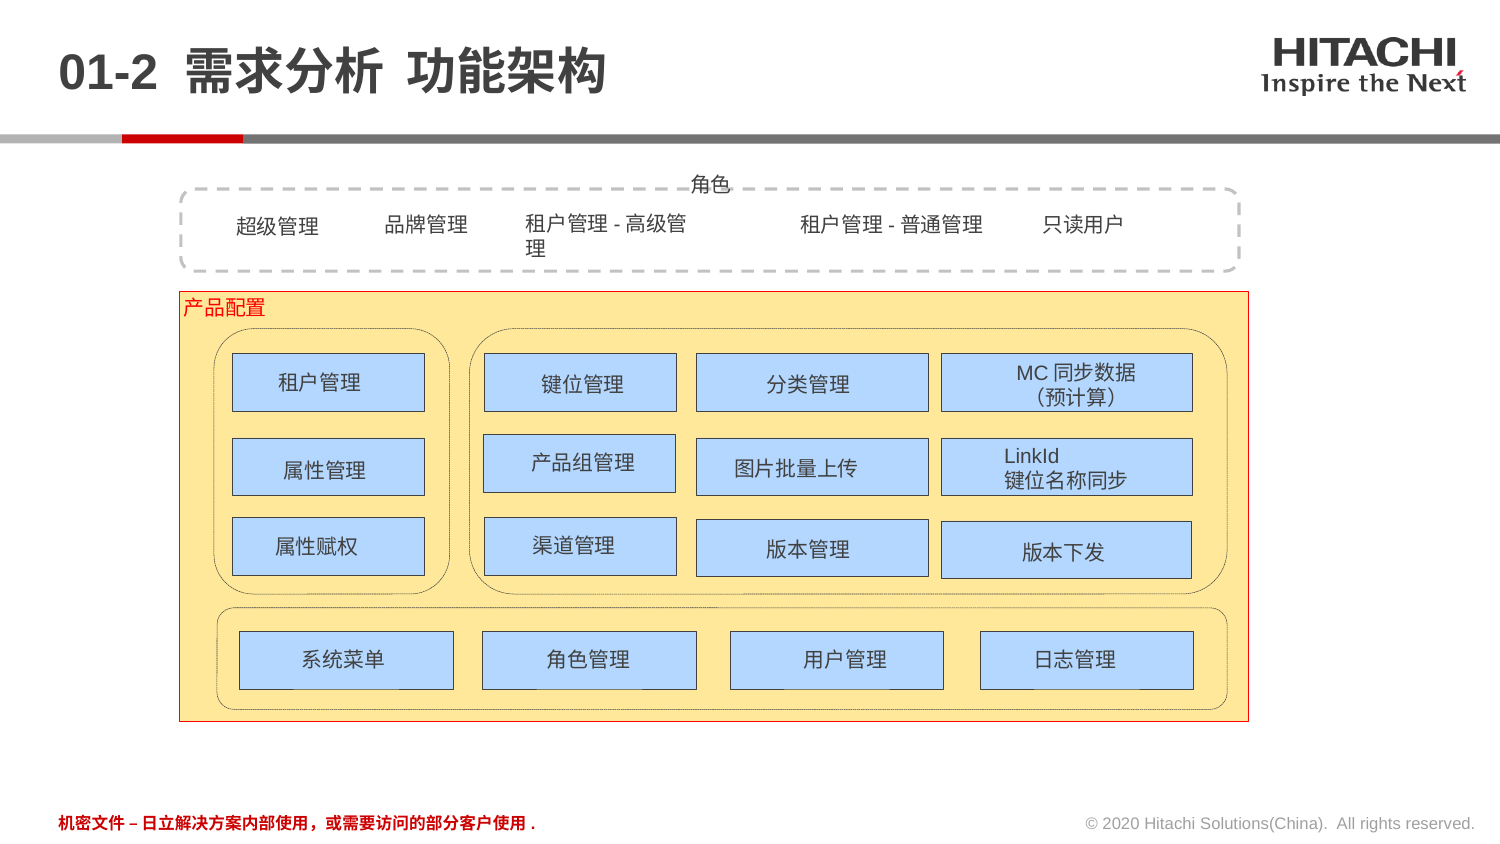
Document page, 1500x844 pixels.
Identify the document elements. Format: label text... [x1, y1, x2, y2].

text_box 角色 [675, 164, 779, 202]
text_box [779, 186, 1242, 202]
title 01-2 需求分析 功能架构 [43, 20, 1200, 129]
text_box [168, 203, 1249, 722]
text_box [178, 186, 675, 202]
picture [1261, 37, 1466, 96]
